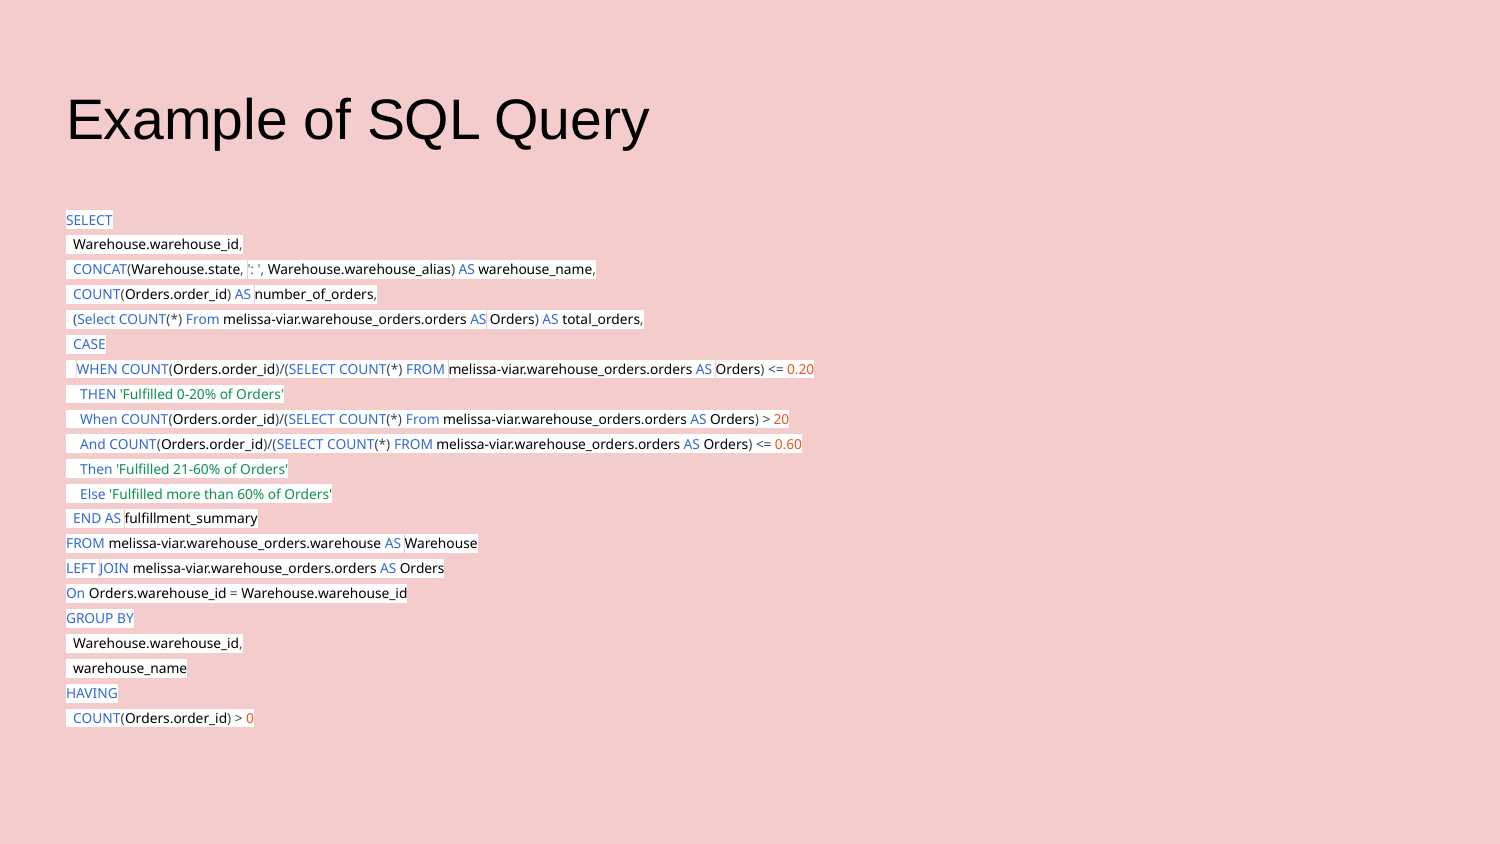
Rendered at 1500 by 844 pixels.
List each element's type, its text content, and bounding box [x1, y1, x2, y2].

title Example of SQL Query [51, 72, 1449, 167]
list SELECT Warehouse.warehouse_id, CONCAT(Warehouse.state, ': ', Warehouse.warehouse_alias) AS warehouse_name, COUNT(Orders.order_id) AS number_of_orders, (Select COUNT(*) From melissa-viar.warehouse_orders.orders AS Orders) AS total_orders, CASE WHEN COUNT(Orders.order_id)/(SELECT COUNT(*) FROM melissa-viar.warehouse_orders.orders AS Orders) <= 0.20 THEN 'Fulfilled 0-20% of Orders' When COUNT(Orders.order_id)/(SELECT COUNT(*) From melissa-viar.warehouse_orders.orders AS Orders) > 20 And COUNT(Orders.order_id)/(SELECT COUNT(*) FROM melissa-viar.warehouse_orders.orders AS Orders) <= 0.60 Then 'Fulfilled 21-60% of Orders' Else 'Fulfilled more than 60% of Orders' END AS fulfillment_summary FROM melissa-viar.warehouse_orders.warehouse AS Warehouse LEFT JOIN melissa-viar.warehouse_orders.orders AS Orders On Orders.warehouse_id = Warehouse.warehouse_id GROUP BY Warehouse.warehouse_id, warehouse_name HAVING COUNT(Orders.order_id) > 0 [51, 189, 1449, 750]
